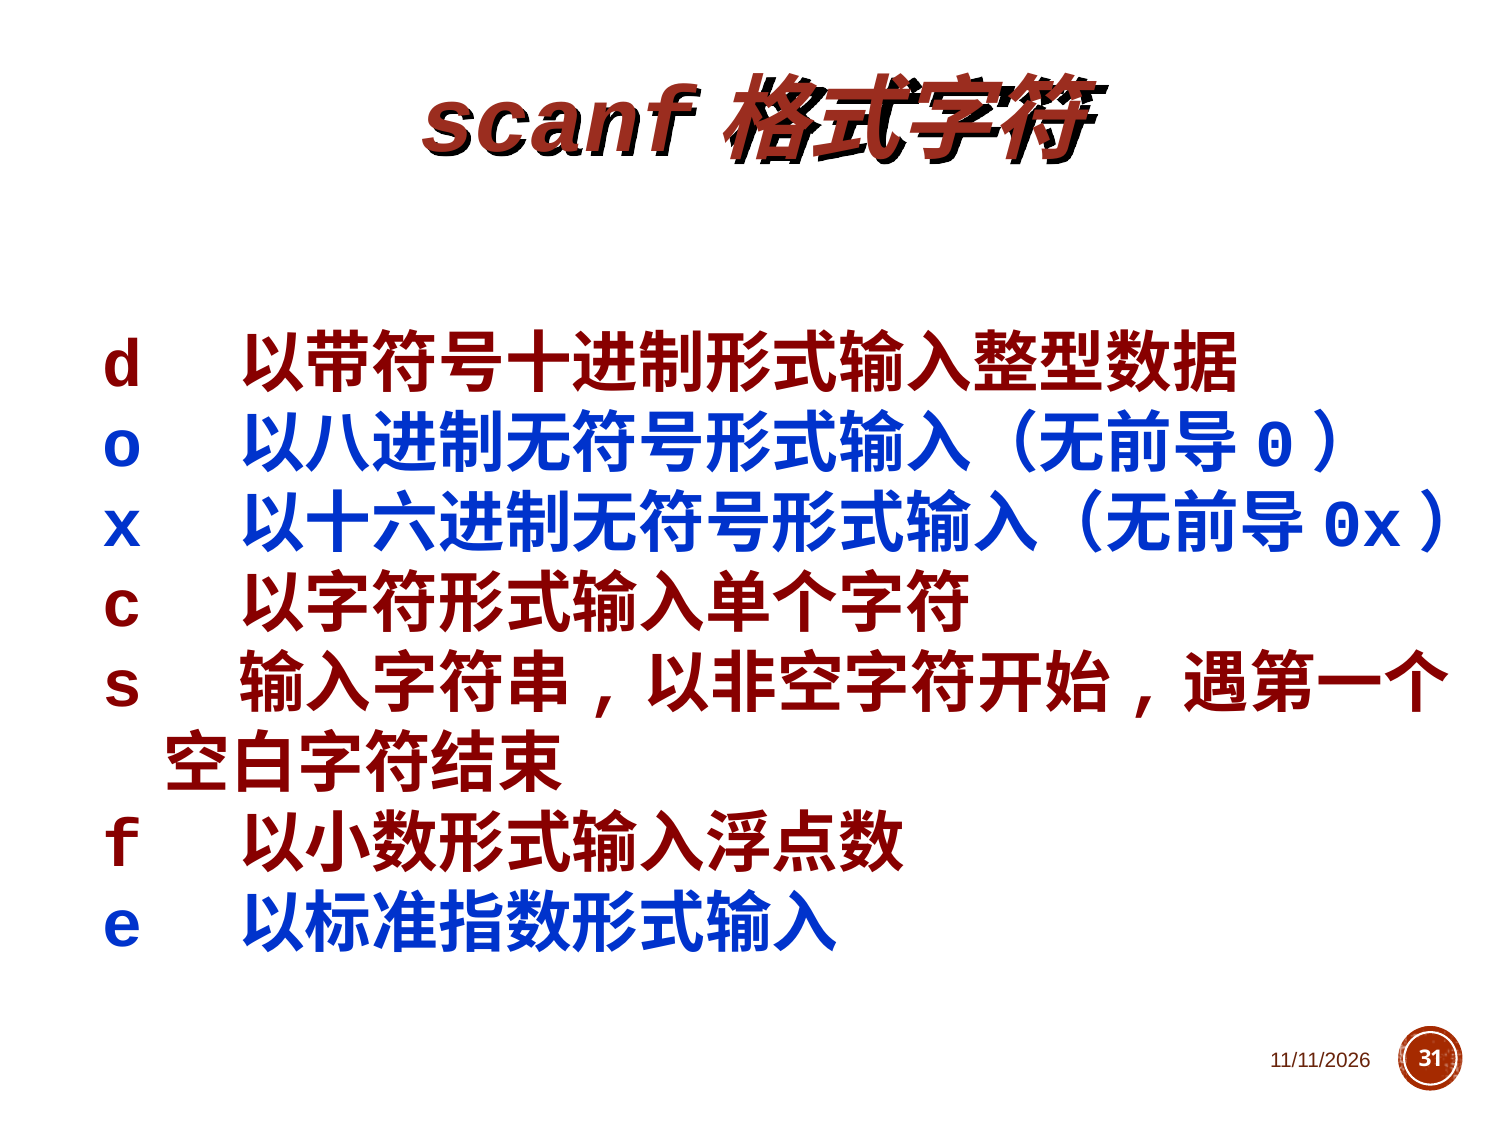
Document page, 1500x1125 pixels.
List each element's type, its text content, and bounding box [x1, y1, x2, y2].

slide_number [982, 1028, 1386, 1089]
text_box d 以带符号十进制形式输入整型数据 o 以八进制无符号形式输入（无前导0） x 以十六进制无符号形式输入（无前导0x） c 以字符形式输入单个字符 s 输入字符串,以非空字符开始,遇第一个 空白字符结束 f 以小数形式输入浮点数 e 以标准指数形式输入 [87, 312, 1500, 1047]
text_box scanf格式字符 [111, 54, 1391, 193]
slide_number 31 [1391, 1028, 1471, 1089]
